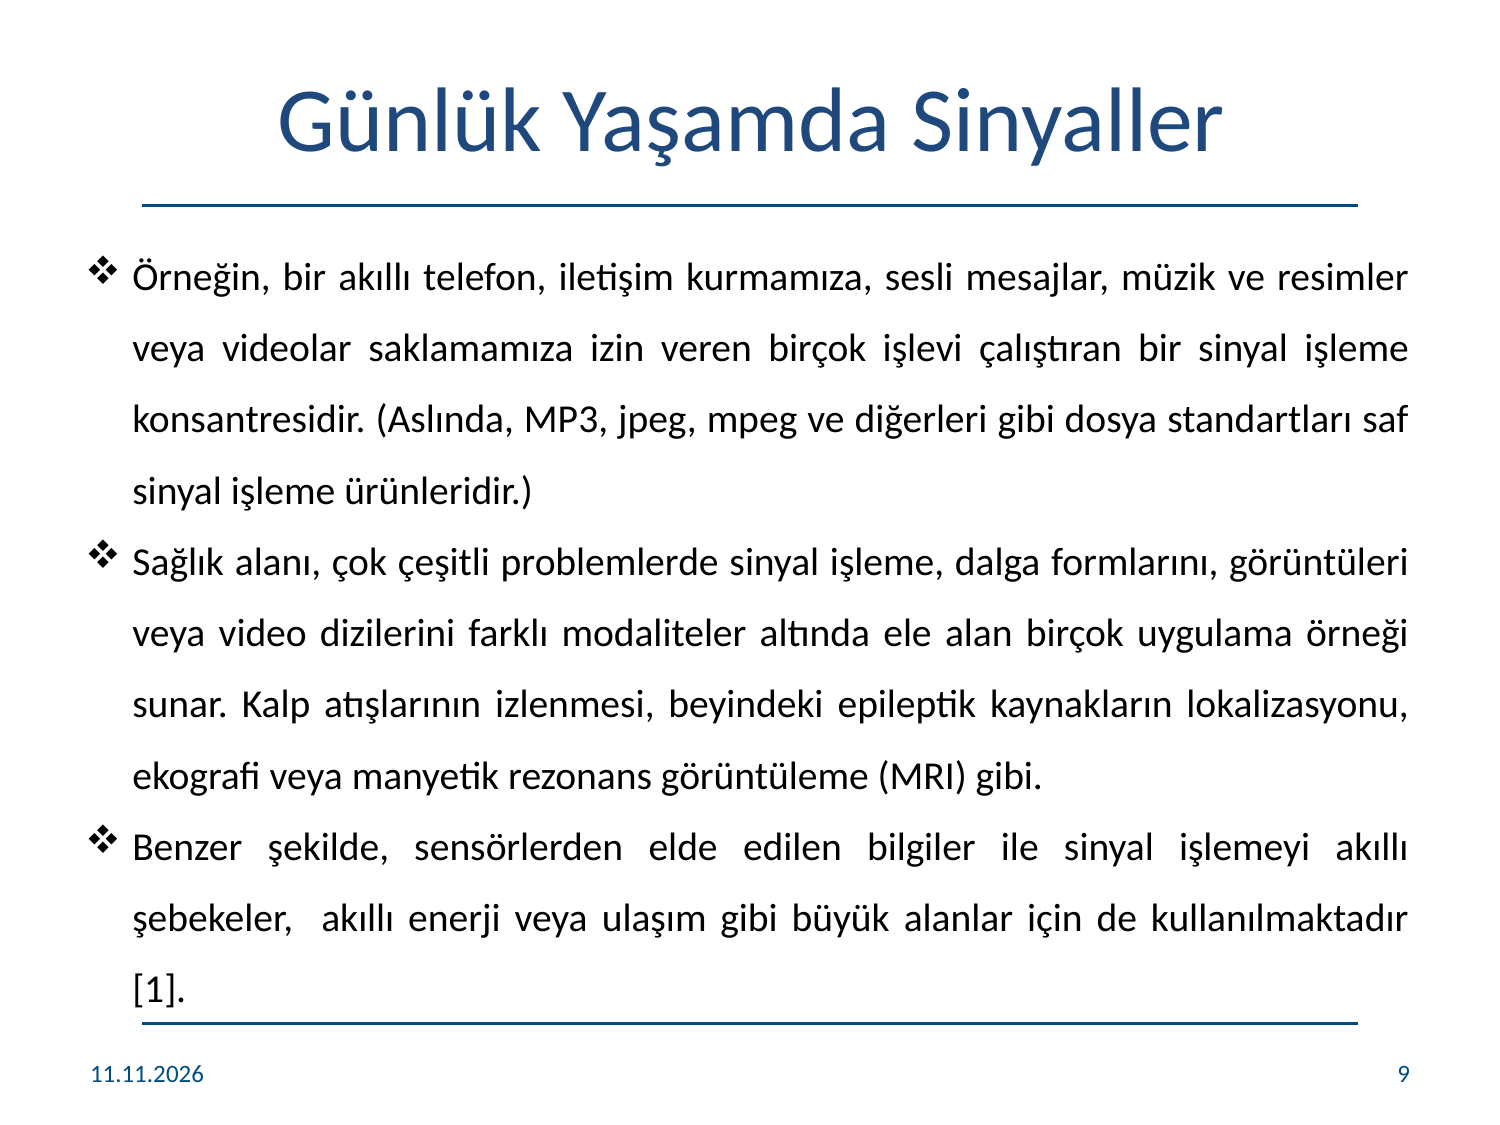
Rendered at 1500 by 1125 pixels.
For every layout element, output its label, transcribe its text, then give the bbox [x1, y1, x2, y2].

text_box Örneğin, bir akıllı telefon, iletişim kurmamıza, sesli mesajlar, müzik ve resimler veya videolar saklamamıza izin veren birçok işlevi çalıştıran bir sinyal işleme konsantresidir. (Aslında, MP3, jpeg, mpeg ve diğerleri gibi dosya standartları saf sinyal işleme ürünleridir.) Sağlık alanı, çok çeşitli problemlerde sinyal işleme, dalga formlarını, görüntüleri veya video dizilerini farklı modaliteler altında ele alan birçok uygulama örneği sunar. Kalp atışlarının izlenmesi, beyindeki epileptik kaynakların lokalizasyonu, ekografi veya manyetik rezonans görüntüleme (MRI) gibi. Benzer şekilde, sensörlerden elde edilen bilgiler ile sinyal işlemeyi akıllı şebekeler, akıllı enerji veya ulaşım gibi büyük alanlar için de kullanılmaktadır [1]. [70, 219, 1425, 1018]
title Günlük Yaşamda Sinyaller [76, 20, 1427, 209]
slide_number 9 [1074, 1042, 1425, 1103]
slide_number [75, 1042, 425, 1103]
